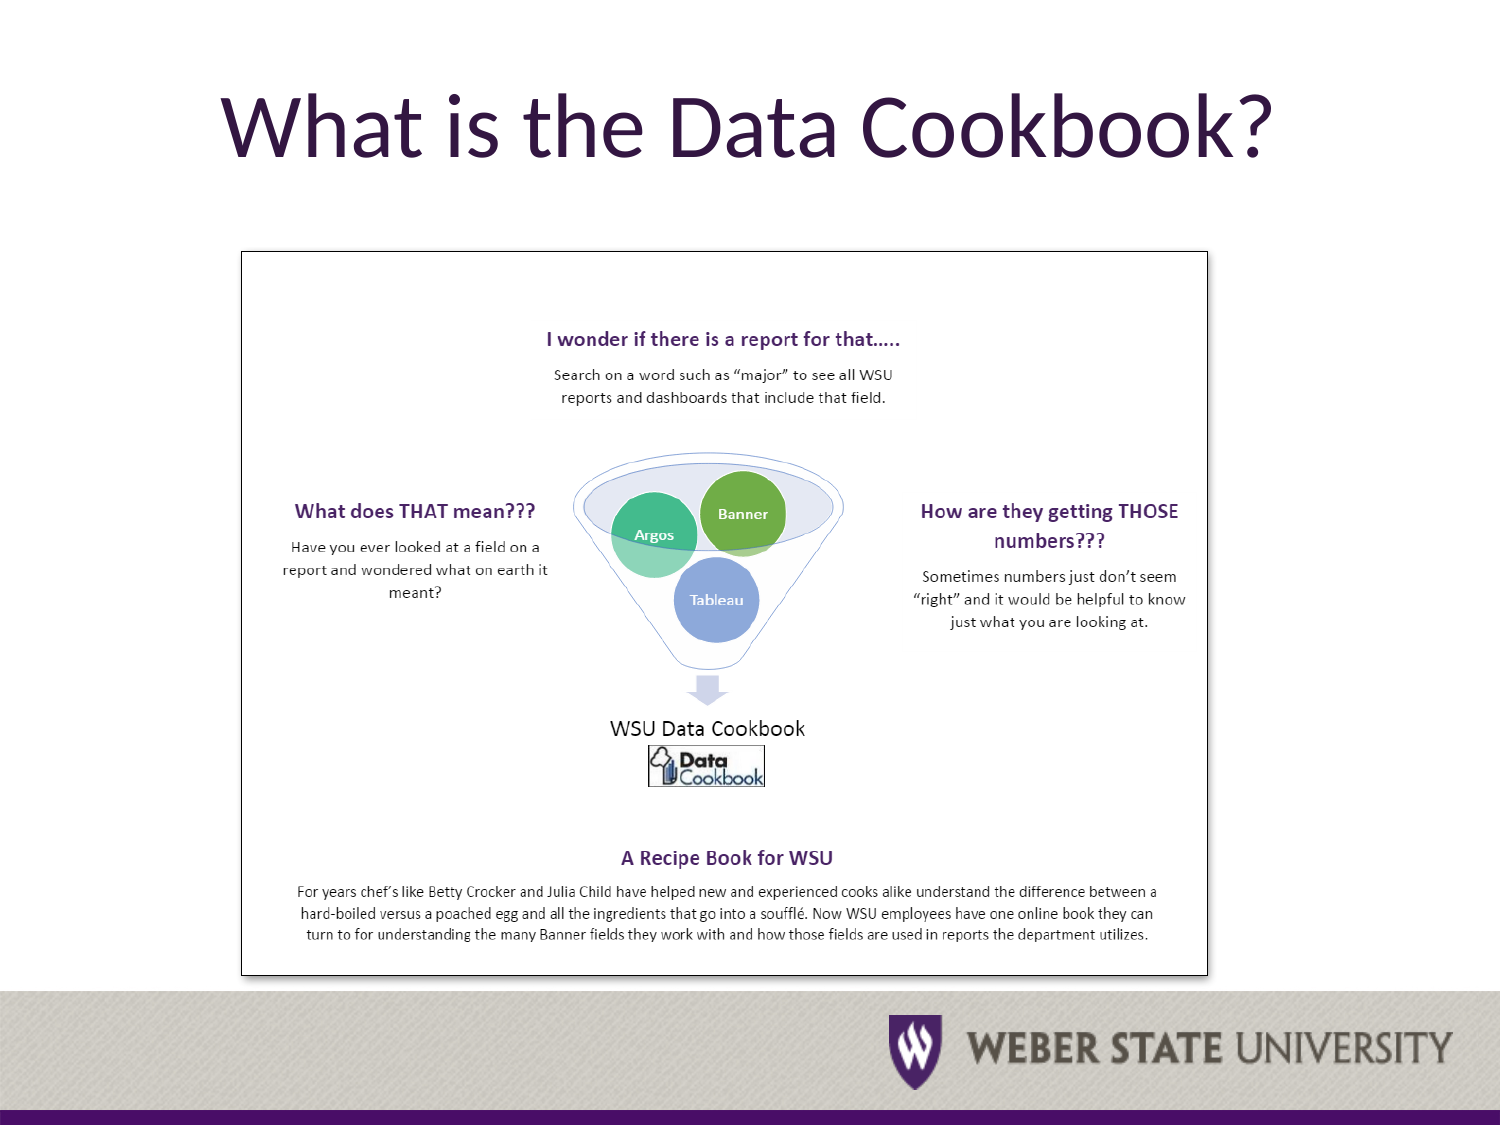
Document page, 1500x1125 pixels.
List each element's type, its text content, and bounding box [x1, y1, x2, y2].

title What is the Data Cookbook? [75, 45, 1425, 198]
picture [0, 2, 1500, 1125]
